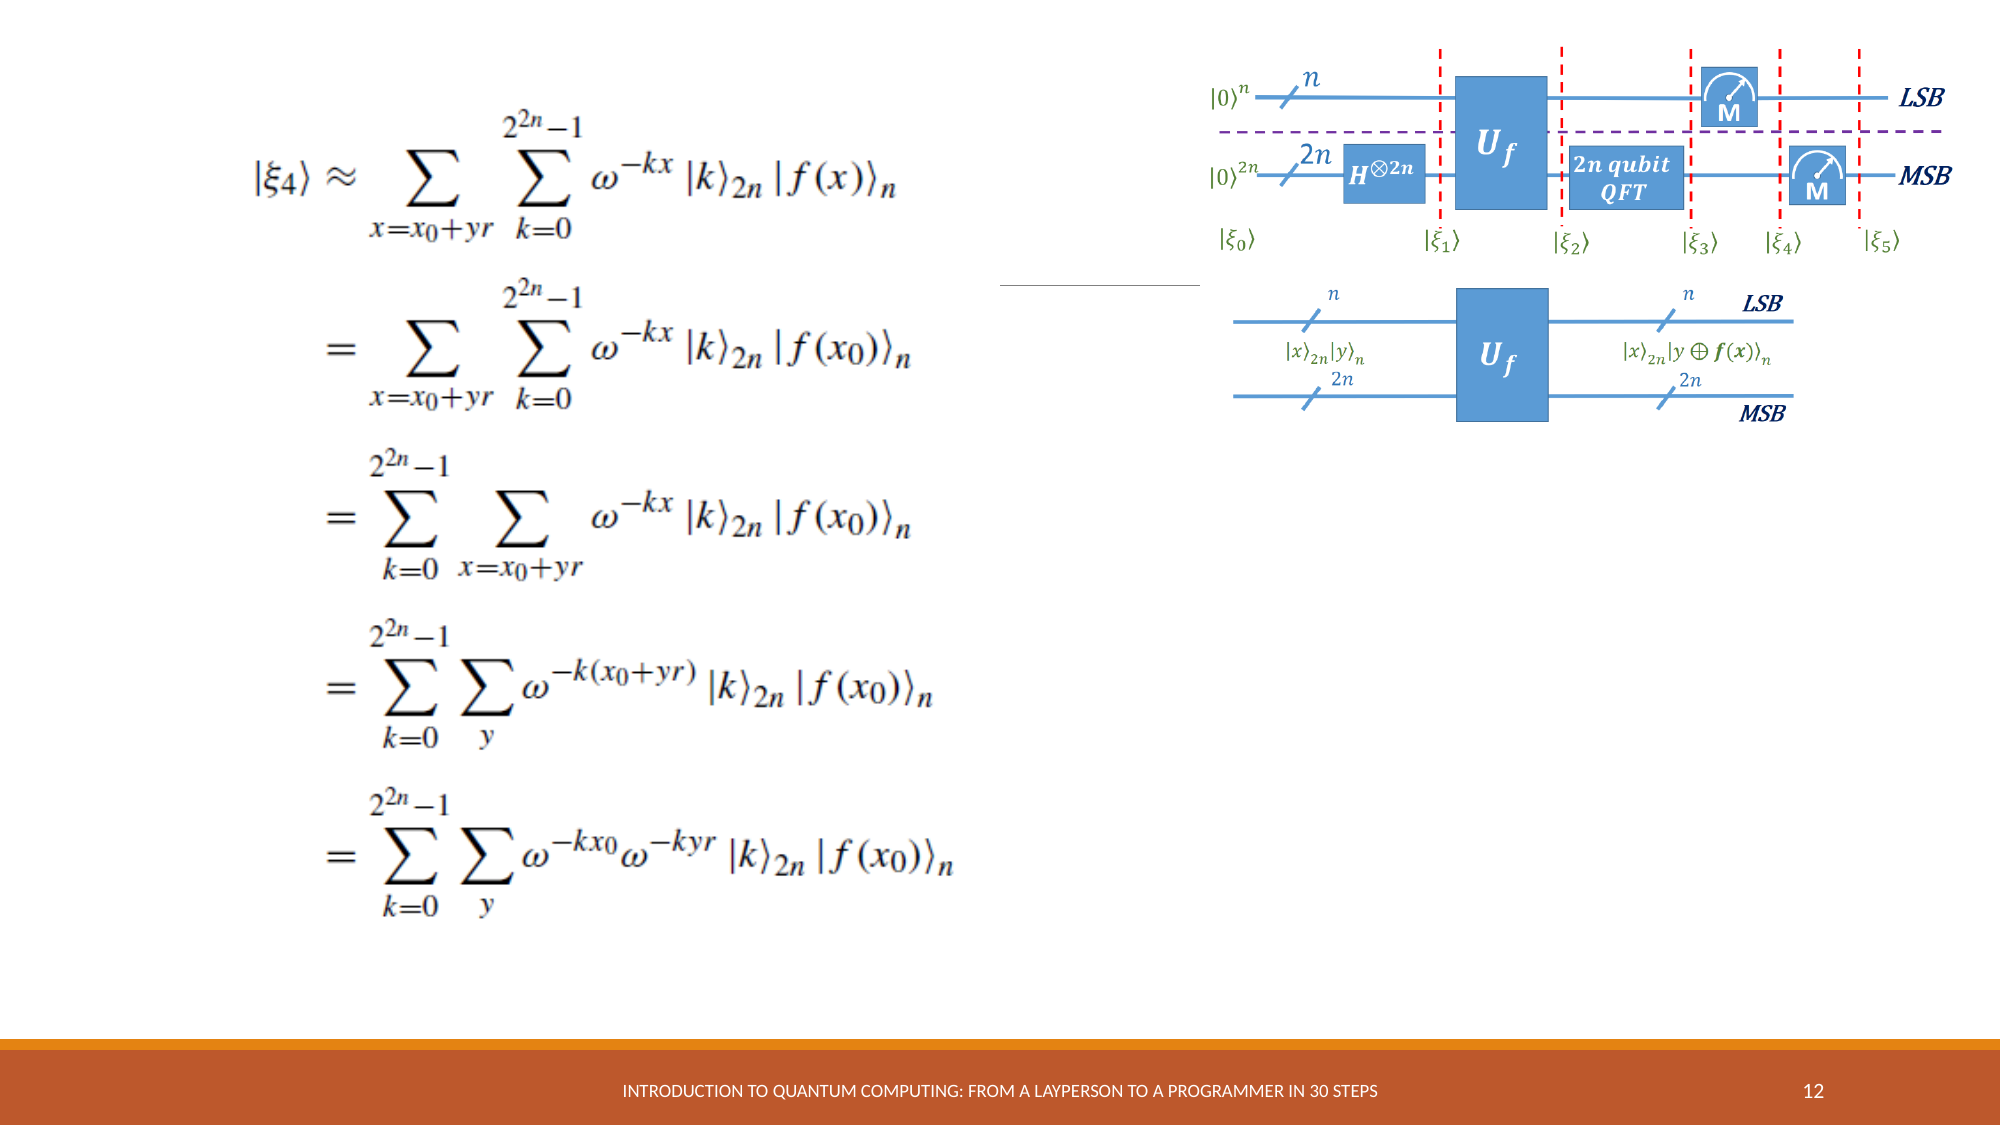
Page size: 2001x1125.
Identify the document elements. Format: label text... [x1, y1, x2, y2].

slide_number 12 [1624, 1059, 1840, 1120]
picture [193, 74, 1000, 948]
picture [1199, 36, 1974, 436]
footer Introduction to Quantum Computing: From a Layperson to a Programmer in 30 Steps [604, 1059, 1396, 1120]
